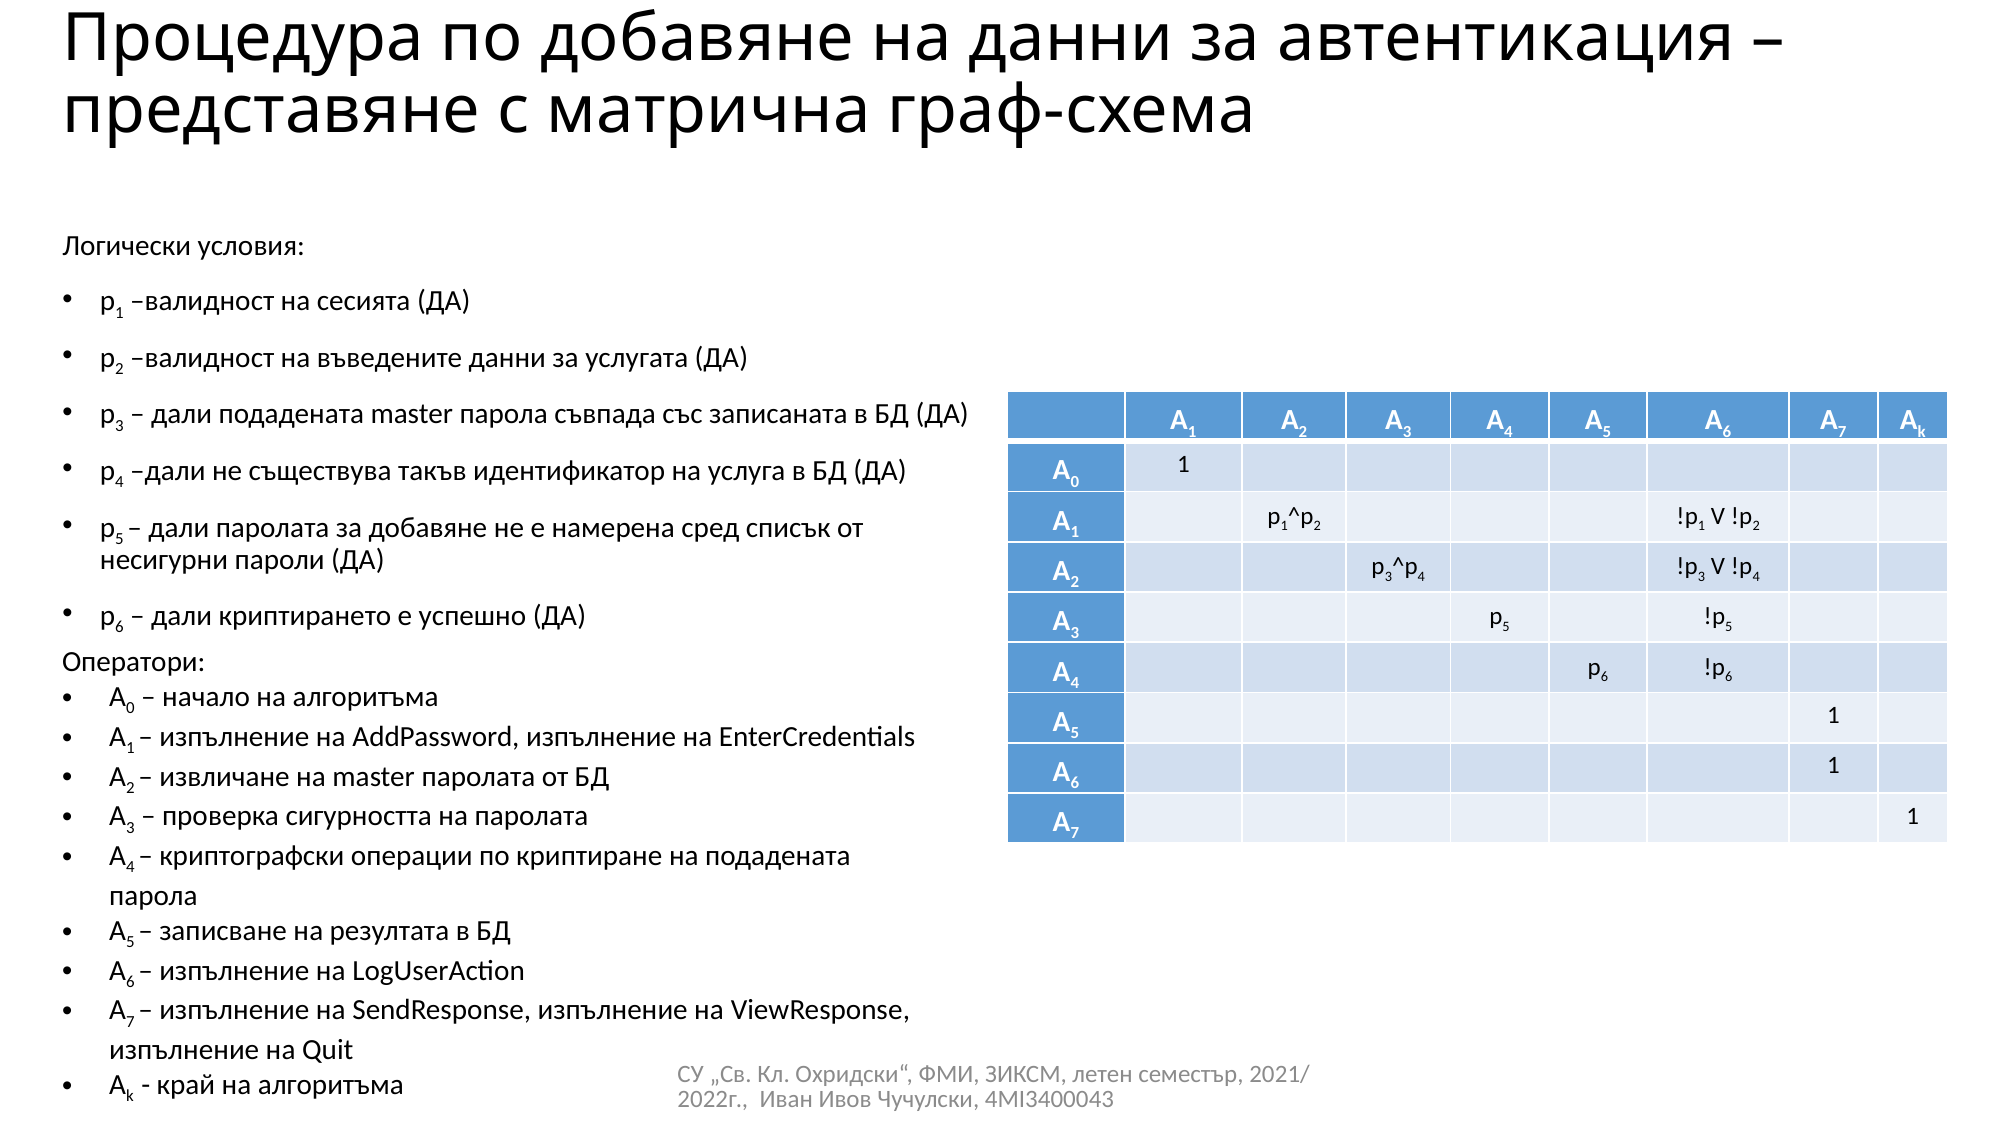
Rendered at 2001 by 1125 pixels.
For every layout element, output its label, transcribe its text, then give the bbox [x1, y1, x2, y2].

table_cell [1879, 444, 1947, 491]
table_header A1 [1126, 392, 1241, 438]
table_cell A6 [1008, 744, 1124, 792]
table_cell [1648, 693, 1788, 742]
table_cell [1126, 643, 1241, 692]
table_cell p6 [1550, 643, 1646, 692]
table_header A4 [1451, 392, 1548, 438]
table_cell [1790, 643, 1877, 692]
table_cell [1550, 693, 1646, 742]
table_cell [1347, 444, 1450, 491]
table_cell [1648, 744, 1788, 792]
table_cell 1 [1126, 444, 1241, 491]
table_header A7 [1790, 392, 1877, 438]
table_cell [1126, 794, 1241, 842]
table_cell A2 [1008, 543, 1124, 591]
table_cell [1243, 744, 1345, 792]
table_cell [1879, 593, 1947, 641]
table_cell [1347, 643, 1450, 692]
table_cell [1451, 693, 1548, 742]
table_cell p5 [1451, 593, 1548, 641]
table_cell [1879, 543, 1947, 591]
table_cell A0 [1008, 444, 1124, 491]
table_cell [1126, 744, 1241, 792]
table_cell [1451, 744, 1548, 792]
table_cell [1126, 543, 1241, 591]
table_cell [1550, 444, 1646, 491]
table_cell [1243, 543, 1345, 591]
table_cell [1243, 593, 1345, 641]
text_box Оператори: A0 – начало на алгоритъма A1 – изпълнение на AddPassword, изпълнение на EnterCredentials A2 – извличане на master паролата от БД A3 – проверка сигурността на паролата A4 – криптографски операции по криптиране на подадената парола A5 – записване на резултата в БД A6 – изпълнение на LogUserAction A7 – изпълнение на SendResponse, изпълнение на ViewResponse, изпълнение на Quit Ak - край на алгоритъма [47, 635, 949, 1125]
table_cell [1451, 543, 1548, 591]
table_cell [1550, 593, 1646, 641]
table_cell [1126, 593, 1241, 641]
table_cell A3 [1008, 593, 1124, 641]
table_cell A5 [1008, 693, 1124, 742]
table_cell [1126, 492, 1241, 541]
table_cell ­­!p1 V !p2 [1648, 492, 1788, 541]
table_cell [1879, 744, 1947, 792]
table_cell [1243, 794, 1345, 842]
table_cell [1550, 744, 1646, 792]
table_cell [1648, 794, 1788, 842]
title Процедура по добавяне на данни за автентикация – представяне с матрична граф-схема [47, 22, 1910, 208]
table_cell !p5 [1648, 593, 1788, 641]
table_cell [1451, 444, 1548, 491]
table_cell [1879, 643, 1947, 692]
table_cell [1790, 593, 1877, 641]
table_header A2 [1243, 392, 1345, 438]
table_header [1008, 392, 1124, 438]
table_cell p1^p2 [1243, 492, 1345, 541]
footer СУ „Св. Кл. Охридски“, ФМИ, ЗИКСМ, летен семестър, 2021/2022г., Иван Ивов Чучулски, 4MI3400043 [662, 1042, 1338, 1103]
table_header A3 [1347, 392, 1450, 438]
table_cell 1 [1790, 693, 1877, 742]
table_cell [1347, 492, 1450, 541]
table_cell [1790, 492, 1877, 541]
table_cell !p6 [1648, 643, 1788, 692]
table_cell [1790, 543, 1877, 591]
table_header A5 [1550, 392, 1646, 438]
table_cell [1347, 693, 1450, 742]
table_cell !p3 V !p4 [1648, 543, 1788, 591]
table_cell [1550, 492, 1646, 541]
table_cell [1550, 794, 1646, 842]
table_cell [1126, 693, 1241, 742]
table_cell [1243, 643, 1345, 692]
table_cell [1347, 593, 1450, 641]
table_cell A1 [1008, 492, 1124, 541]
table_cell [1451, 492, 1548, 541]
table_cell [1648, 444, 1788, 491]
table_cell [1243, 693, 1345, 742]
table_cell [1347, 744, 1450, 792]
table_cell A7 [1008, 794, 1124, 842]
table_cell [1347, 794, 1450, 842]
table_header A6 [1648, 392, 1788, 438]
table_cell 1 [1879, 794, 1947, 842]
table_cell [1550, 543, 1646, 591]
table_cell [1879, 693, 1947, 742]
table_cell p3­^p4 [1347, 543, 1450, 591]
text_box Логически условия: p1 –валидност на сесията (ДА) p2 –валидност на въведените данни за услугата (ДА) p3 – дали подадената master парола съвпада със записаната в БД (ДА) p4 –дали не съществува такъв идентификатор на услуга в БД (ДА) p5 – дали паролата за добавяне не е намерена сред списък от несигурни пароли (ДА) p6 – дали криптирането е успешно (ДА) [47, 222, 1008, 635]
table_cell 1 [1790, 744, 1877, 792]
table_cell A4 [1008, 643, 1124, 692]
table_cell [1790, 794, 1877, 842]
table_header Ak [1879, 392, 1947, 438]
table_cell [1243, 444, 1345, 491]
table_cell [1790, 444, 1877, 491]
table_cell [1451, 794, 1548, 842]
table_cell [1451, 643, 1548, 692]
table_cell [1879, 492, 1947, 541]
